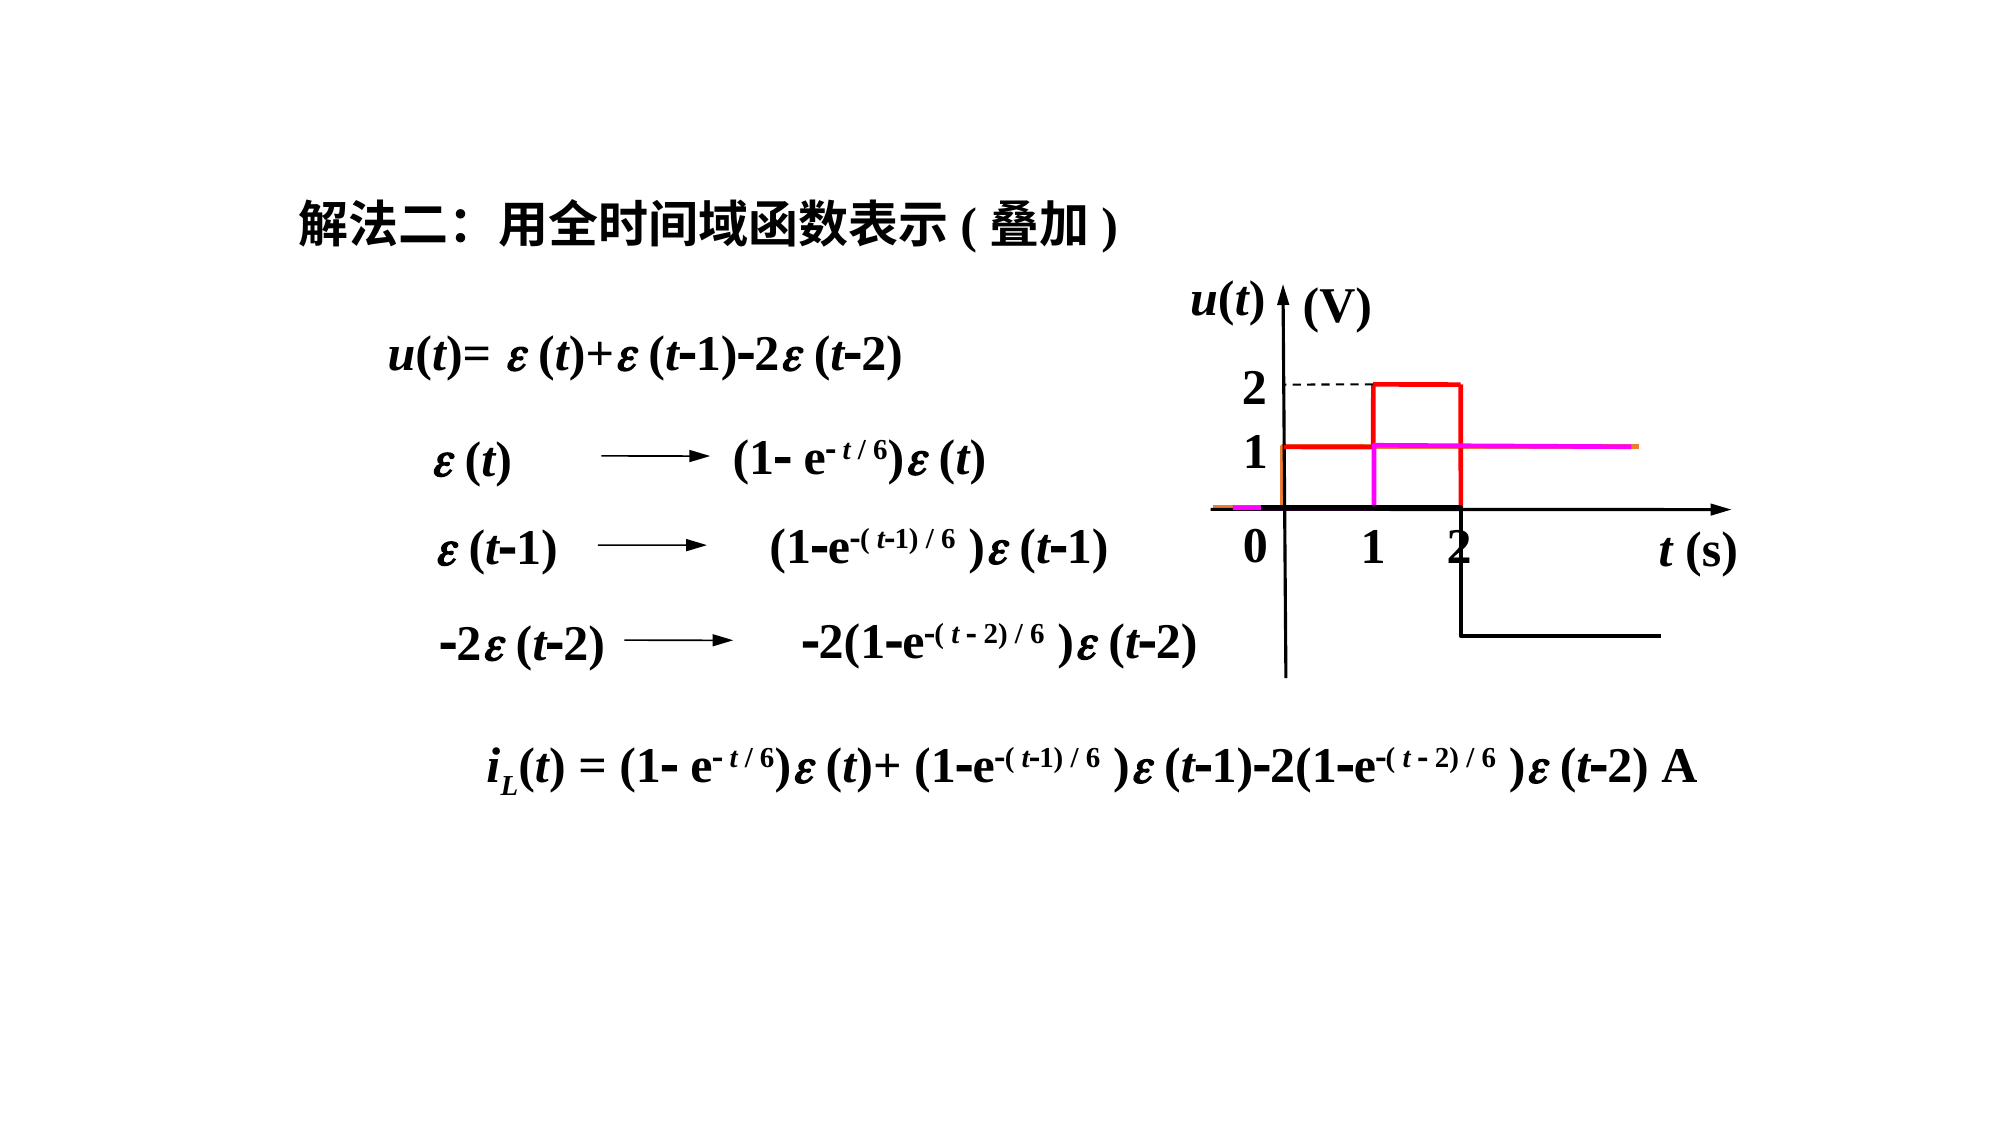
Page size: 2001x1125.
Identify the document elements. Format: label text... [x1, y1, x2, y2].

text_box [415, 417, 1016, 494]
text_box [1175, 257, 1754, 679]
text_box u(t)=  (t)+ (t1)2 (t2) [360, 312, 990, 388]
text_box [413, 601, 1175, 678]
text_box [413, 506, 1150, 583]
text_box iL(t) = (1 e t / 6) (t)+ (1e( t1) / 6 ) (t1)2(1e( t  2) / 6 ) (t2) A [471, 725, 1713, 809]
text_box 解法二：用全时间域函数表示(叠加) [283, 185, 1133, 261]
